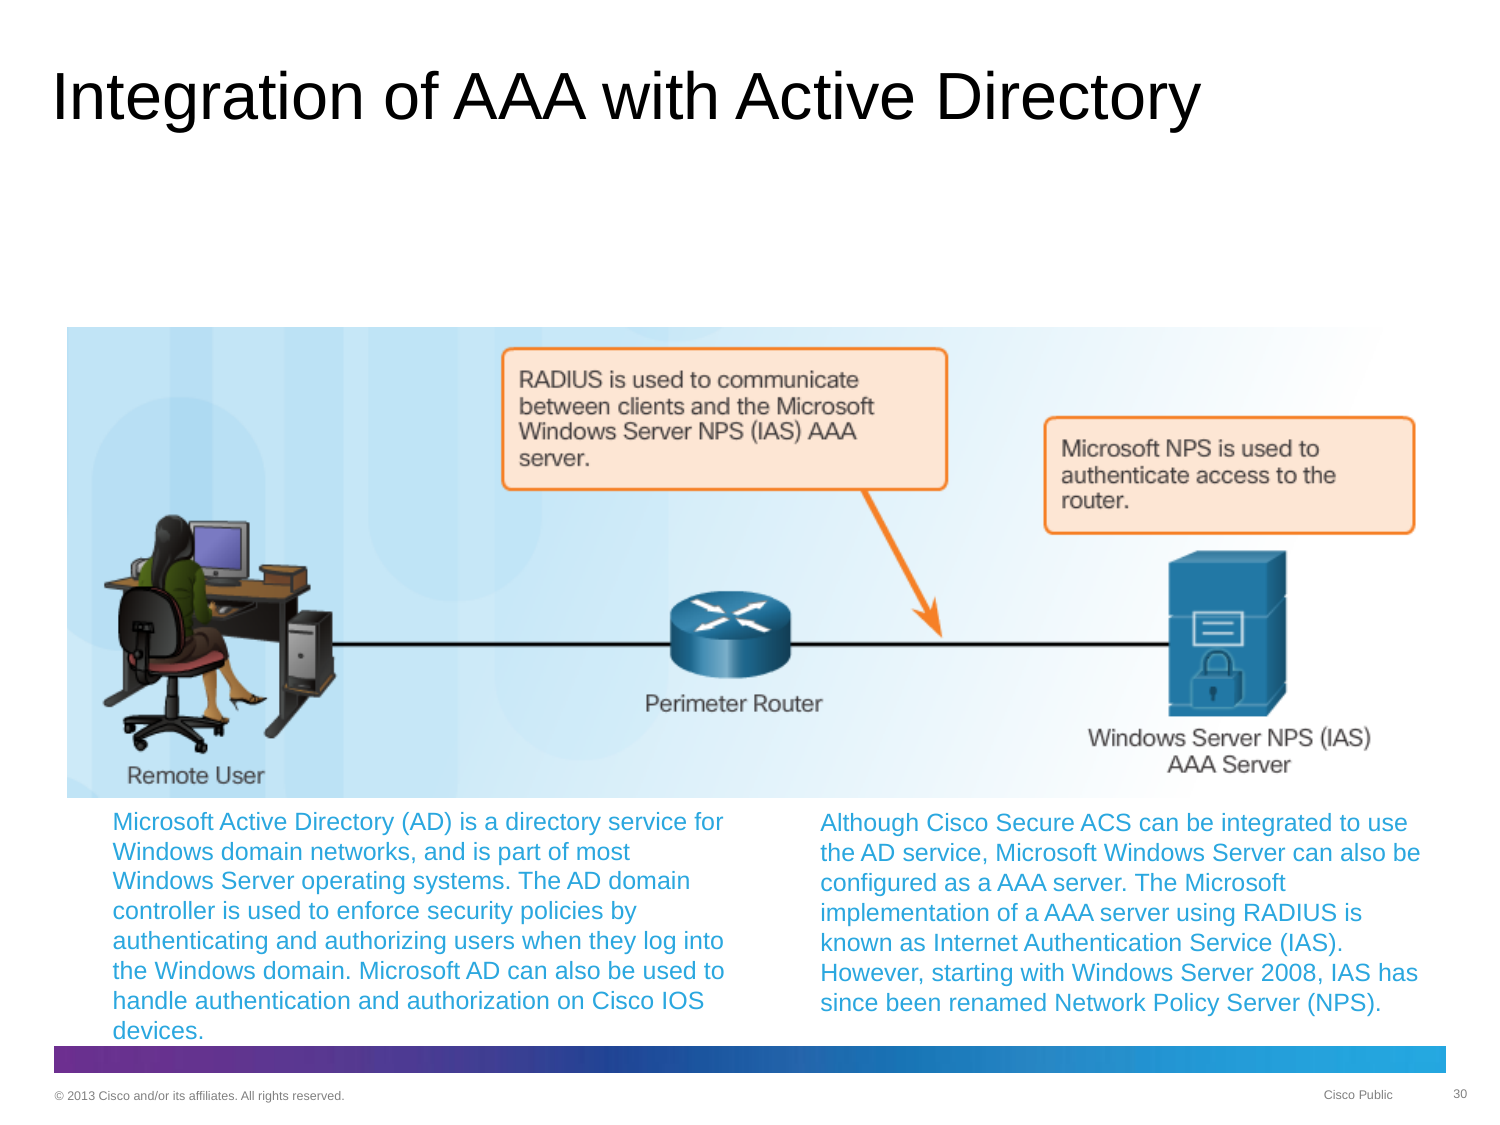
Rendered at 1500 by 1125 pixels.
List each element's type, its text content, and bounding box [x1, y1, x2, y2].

text_box Microsoft Active Directory (AD) is a directory service for Windows domain networks, and is part of most Windows Server operating systems. The AD domain controller is used to enforce security policies by authenticating and authorizing users when they log into the Windows domain. Microsoft AD can also be used to handle authentication and authorization on Cisco IOS devices. [97, 805, 743, 1052]
text_box Although Cisco Secure ACS can be integrated to use the AD service, Microsoft Windows Server can also be configured as a AAA server. The Microsoft implementation of a AAA server using RADIUS is known as Internet Authentication Service (IAS). However, starting with Windows Server 2008, IAS has since been renamed Network Policy Server (NPS). [805, 799, 1450, 1024]
title Integration of AAA with Active Directory [37, 2, 1447, 141]
picture [66, 327, 1434, 798]
picture [54, 1046, 1446, 1073]
